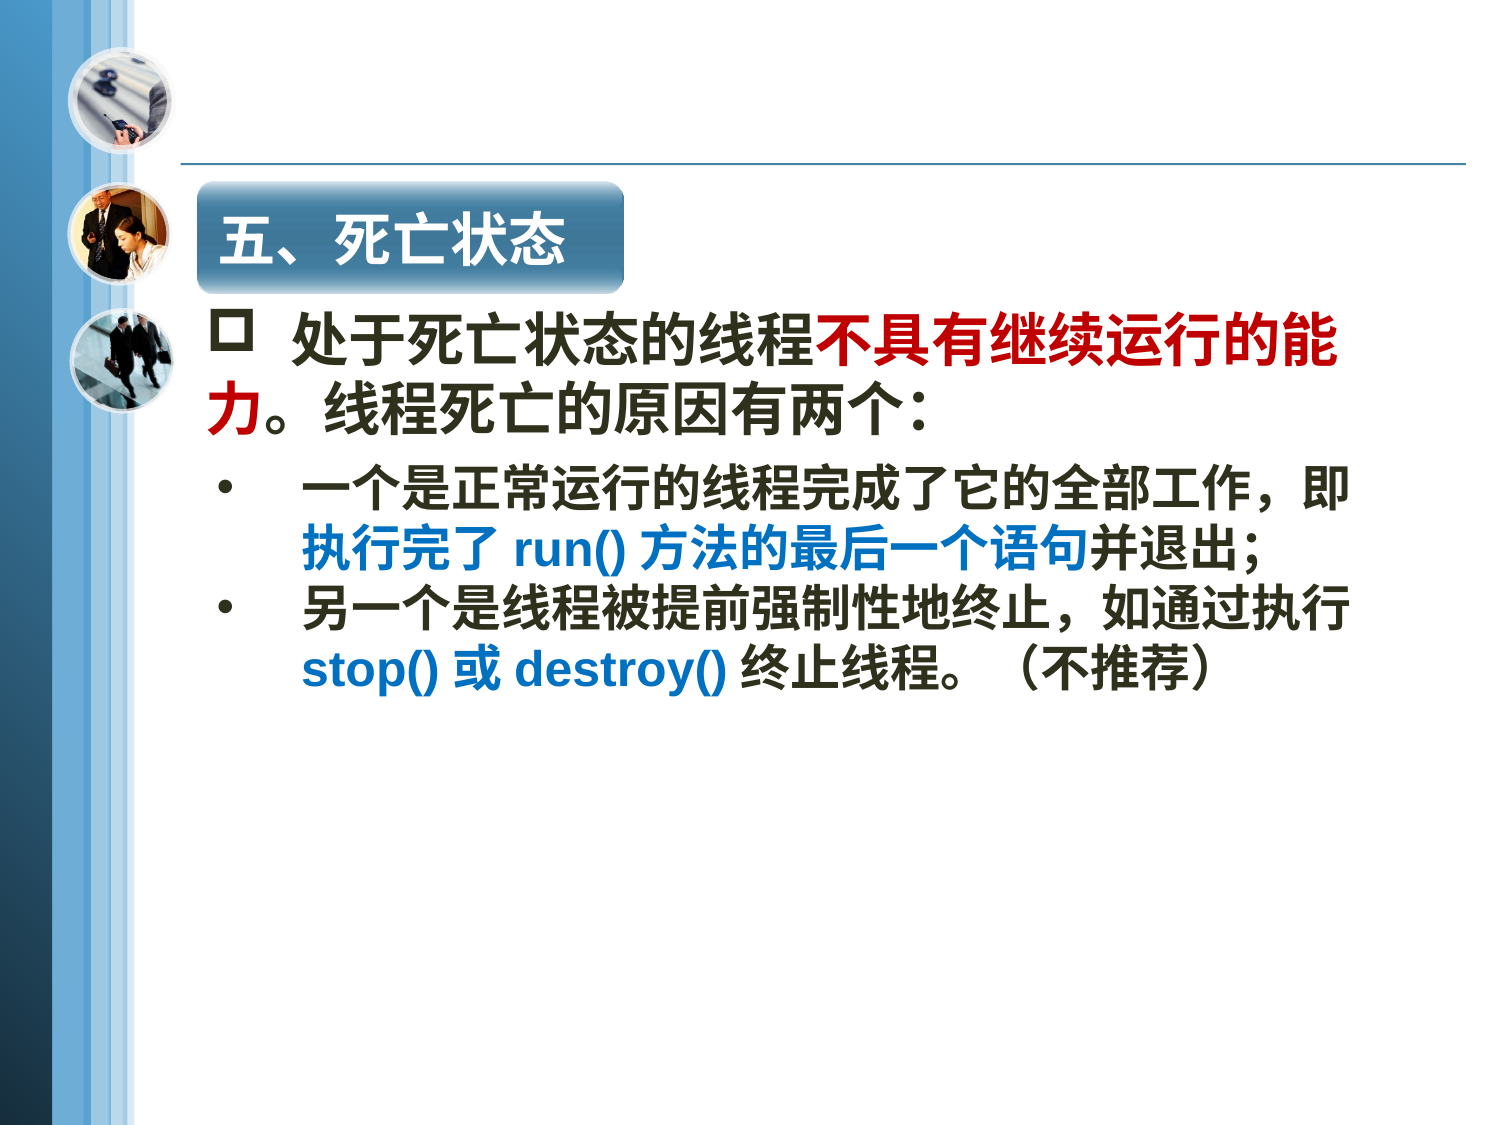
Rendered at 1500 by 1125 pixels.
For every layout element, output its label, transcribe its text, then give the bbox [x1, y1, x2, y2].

picture [78, 57, 166, 144]
text_box 一个是正常运行的线程完成了它的全部工作，即执行完了run()方法的最后一个语句并退出； 另一个是线程被提前强制性地终止，如通过执行stop()或destroy()终止线程。（不推荐） [201, 448, 1407, 704]
text_box 处于死亡状态的线程不具有继续运行的能 力。线程死亡的原因有两个： [191, 295, 1407, 450]
picture [74, 189, 166, 279]
picture [75, 313, 171, 408]
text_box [196, 181, 625, 294]
